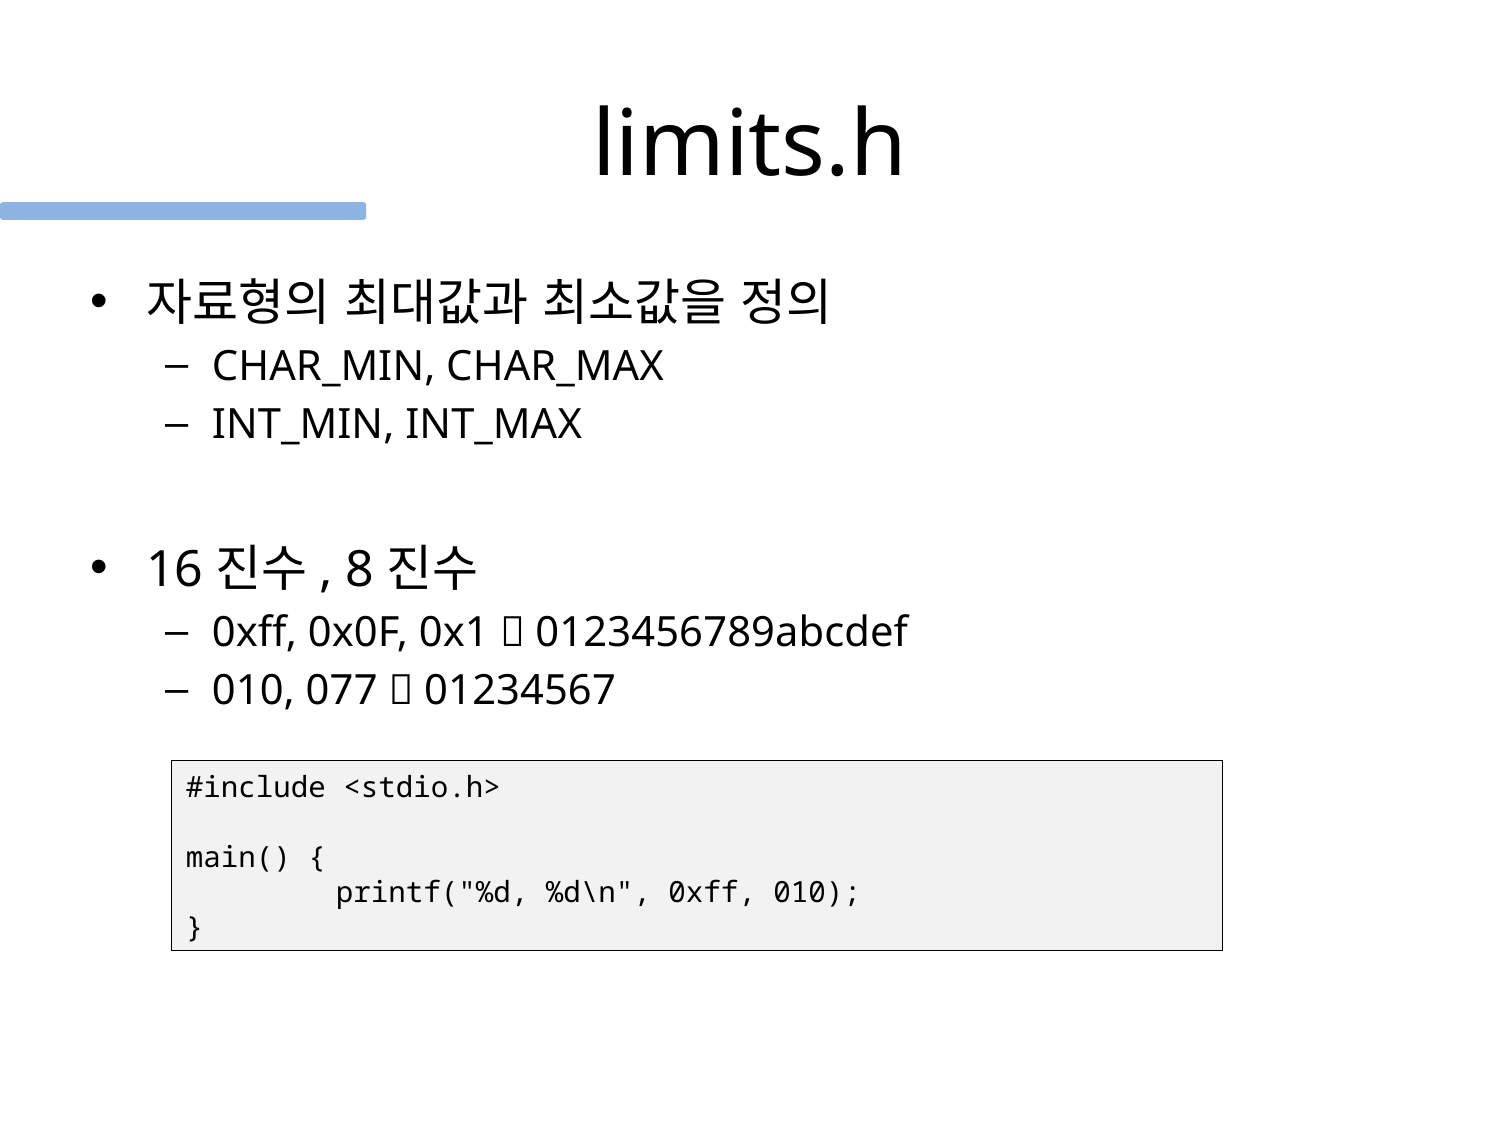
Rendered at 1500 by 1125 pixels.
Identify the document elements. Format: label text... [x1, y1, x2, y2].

text_box #include <stdio.h> main() { printf("%d, %d\n", 0xff, 010); } [171, 760, 1223, 951]
list 자료형의 최대값과 최소값을 정의 CHAR_MIN, CHAR_MAX INT_MIN, INT_MAX 16진수, 8진수 0xff, 0x0F, 0x1  0123456789abcdef 010, 077  01234567 [75, 262, 1425, 1005]
text_box [0, 200, 369, 222]
title limits.h [75, 45, 1425, 233]
